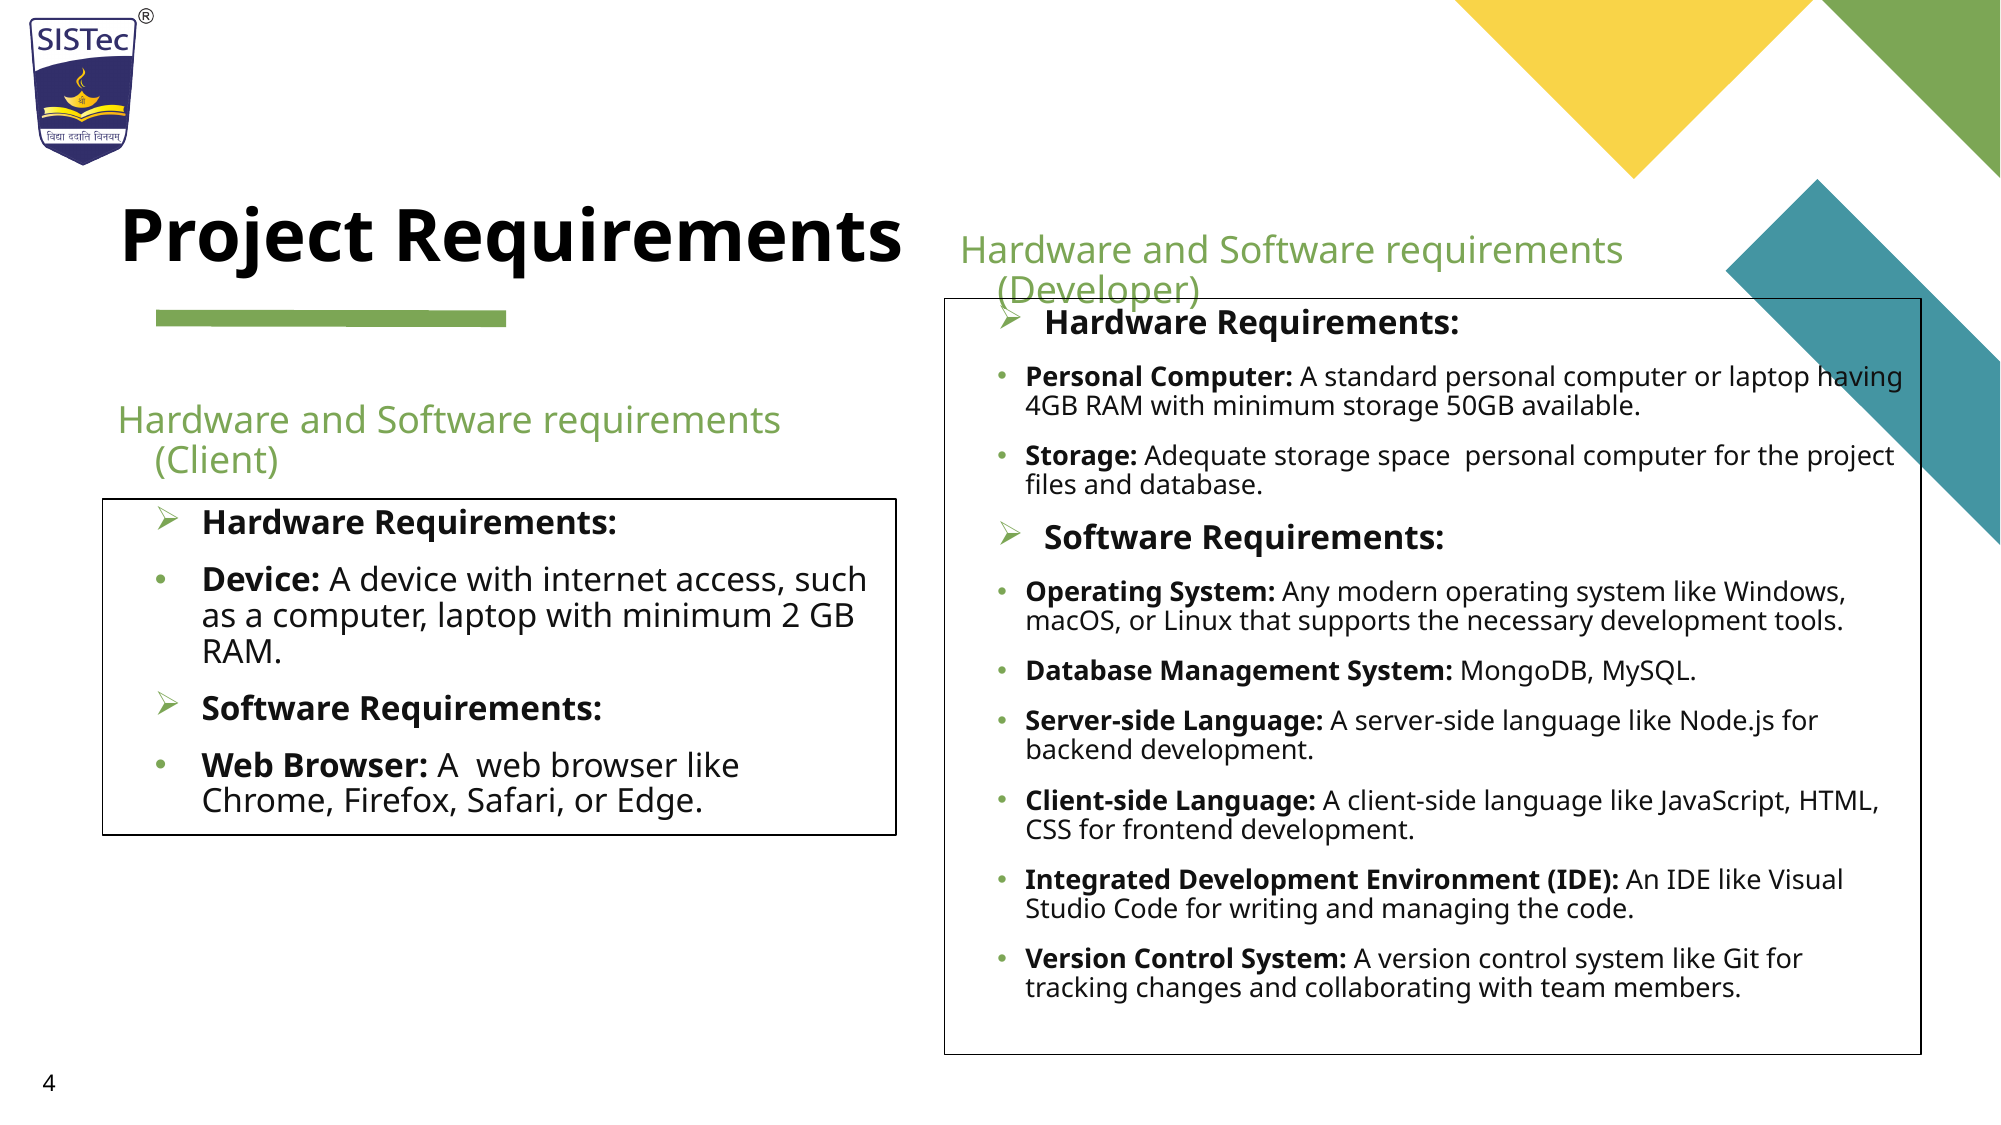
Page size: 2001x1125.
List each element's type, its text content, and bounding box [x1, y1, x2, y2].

list Hardware and Software requirements (Client) [102, 393, 869, 448]
list Hardware Requirements: Device: A device with internet access, such as a computer, laptop with minimum 2 GB RAM. Software Requirements: Web Browser: A web browser like Chrome, Firefox, Safari, or Edge. [102, 498, 897, 835]
list Hardware and Software requirements (Developer) [944, 223, 1773, 278]
picture [28, 8, 154, 167]
title Project Requirements [119, 190, 913, 278]
list Hardware Requirements: Personal Computer: A standard personal computer or laptop having 4GB RAM with minimum storage 50GB available. Storage: Adequate storage space personal computer for the project files and database. Software Requirements: Operating System: Any modern operating system like Windows, macOS, or Linux that supports the necessary development tools. Database Management System: MongoDB, MySQL. Server-side Language: A server-side language like Node.js for backend development. Client-side Language: A client-side language like JavaScript, HTML, CSS for frontend development. Integrated Development Environment (IDE): An IDE like Visual Studio Code for writing and managing the code. Version Control System: A version control system like Git for tracking changes and collaborating with team members. [944, 298, 1922, 1055]
slide_number 4 [42, 1068, 92, 1117]
